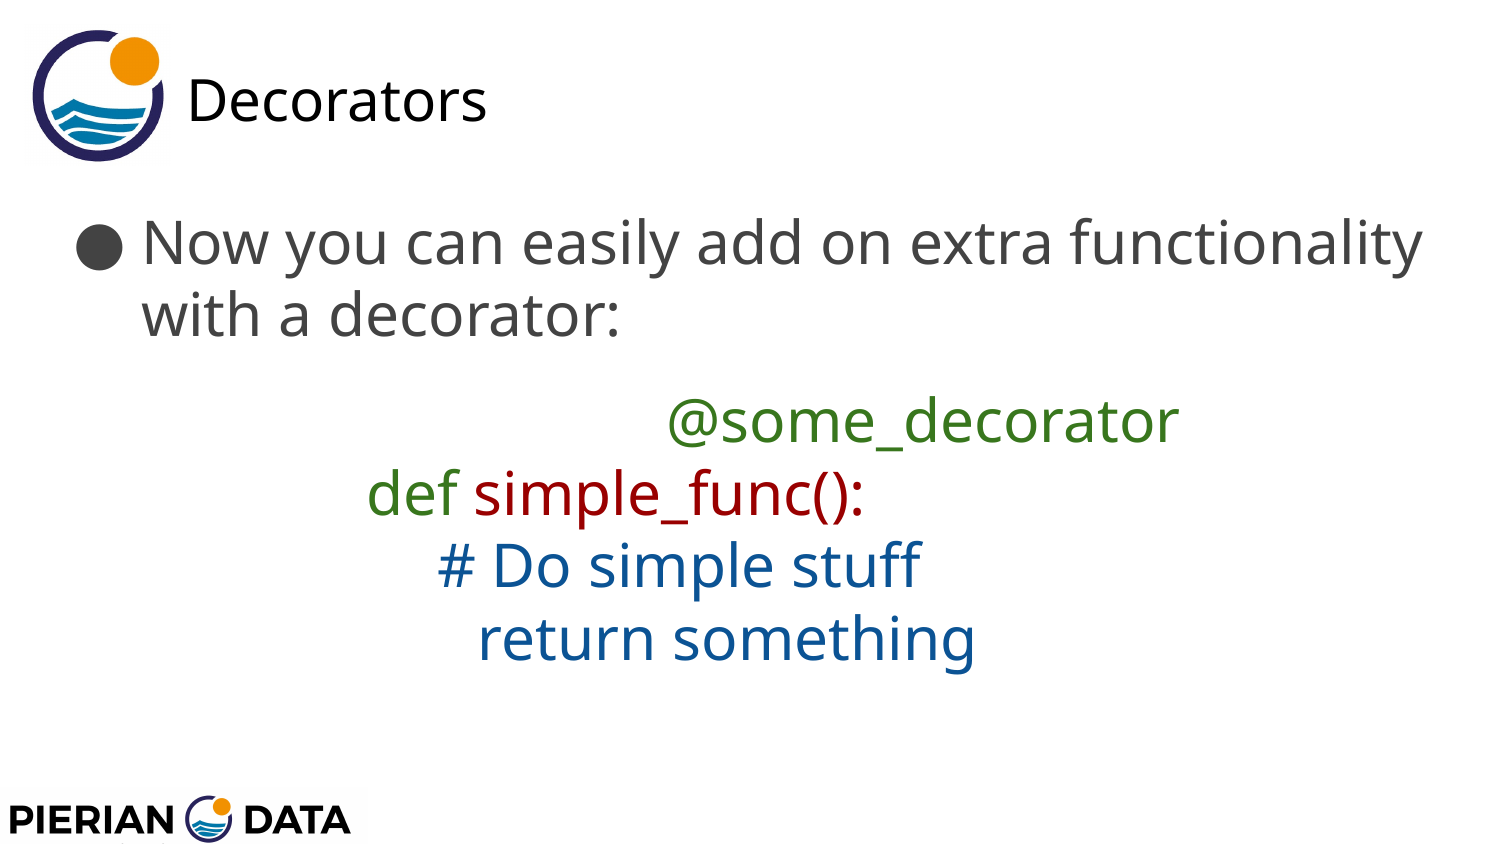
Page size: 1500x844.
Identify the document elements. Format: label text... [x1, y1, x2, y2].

picture [0, 787, 368, 844]
picture [24, 24, 172, 167]
list Now you can easily add on extra functionality with a decorator: @some_decorator def simple_func(): #: # Do simple stuff Preturn something [51, 189, 1476, 750]
title Decorators [176, 48, 1449, 143]
